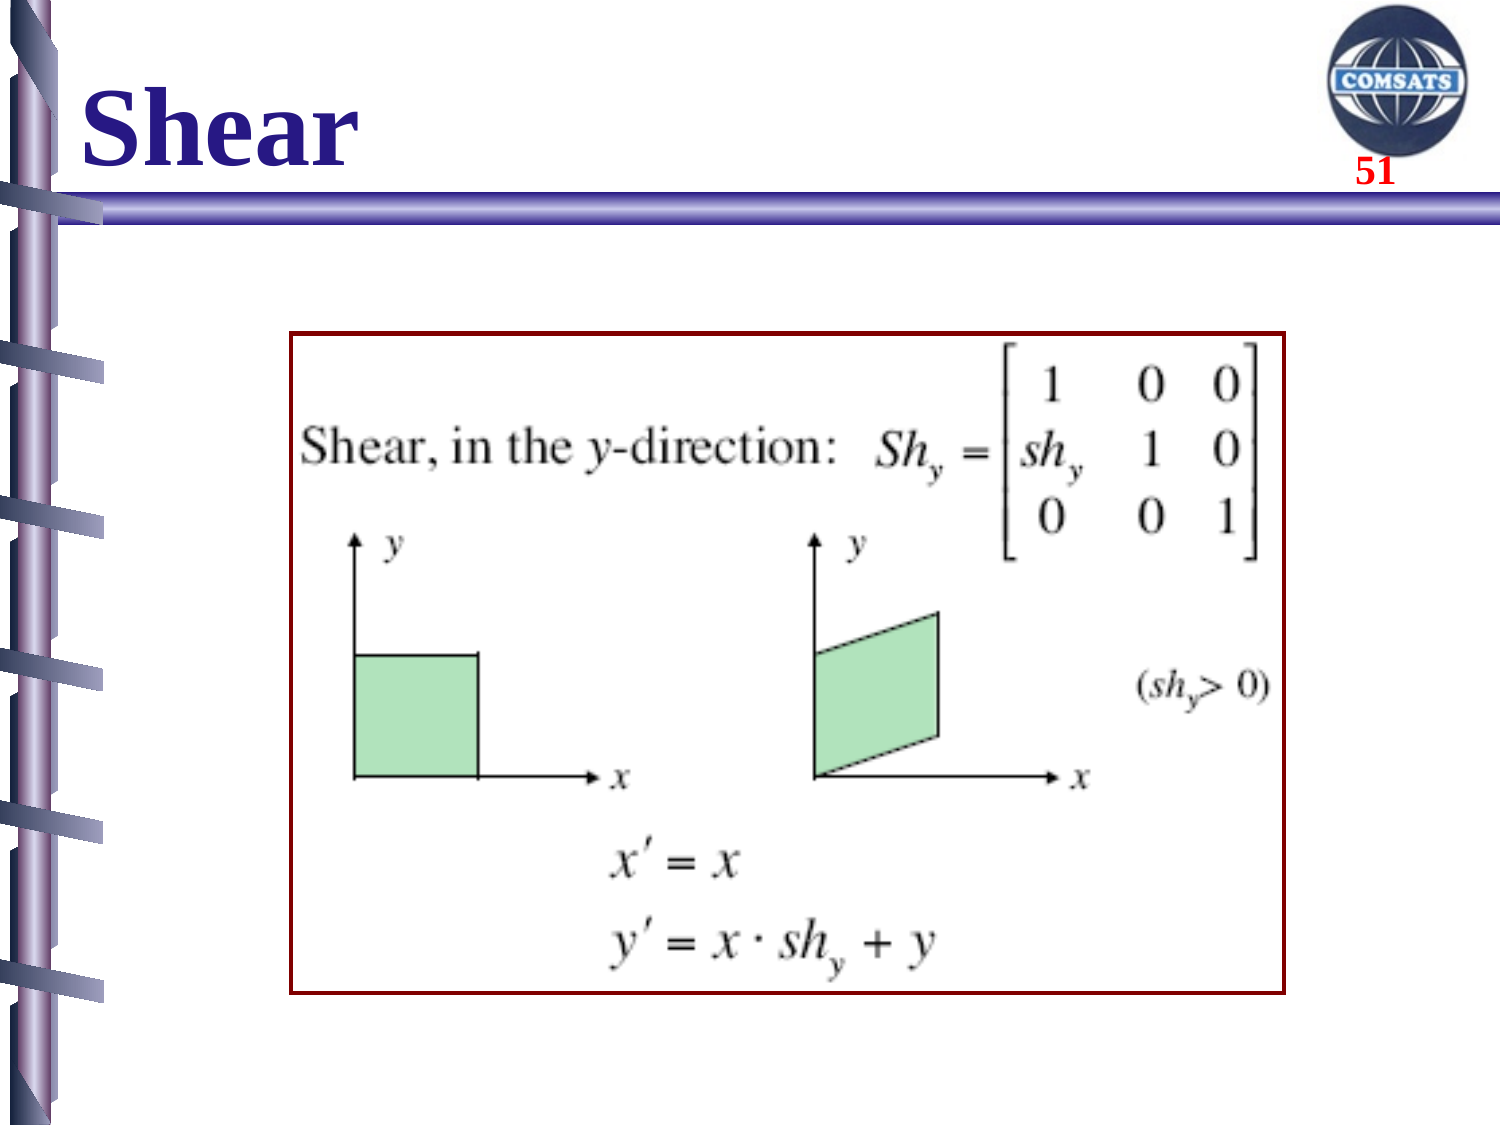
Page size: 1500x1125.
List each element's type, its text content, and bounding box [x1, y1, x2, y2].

title Shear [64, 20, 1286, 197]
picture [1317, 1, 1478, 161]
picture [292, 335, 1282, 991]
